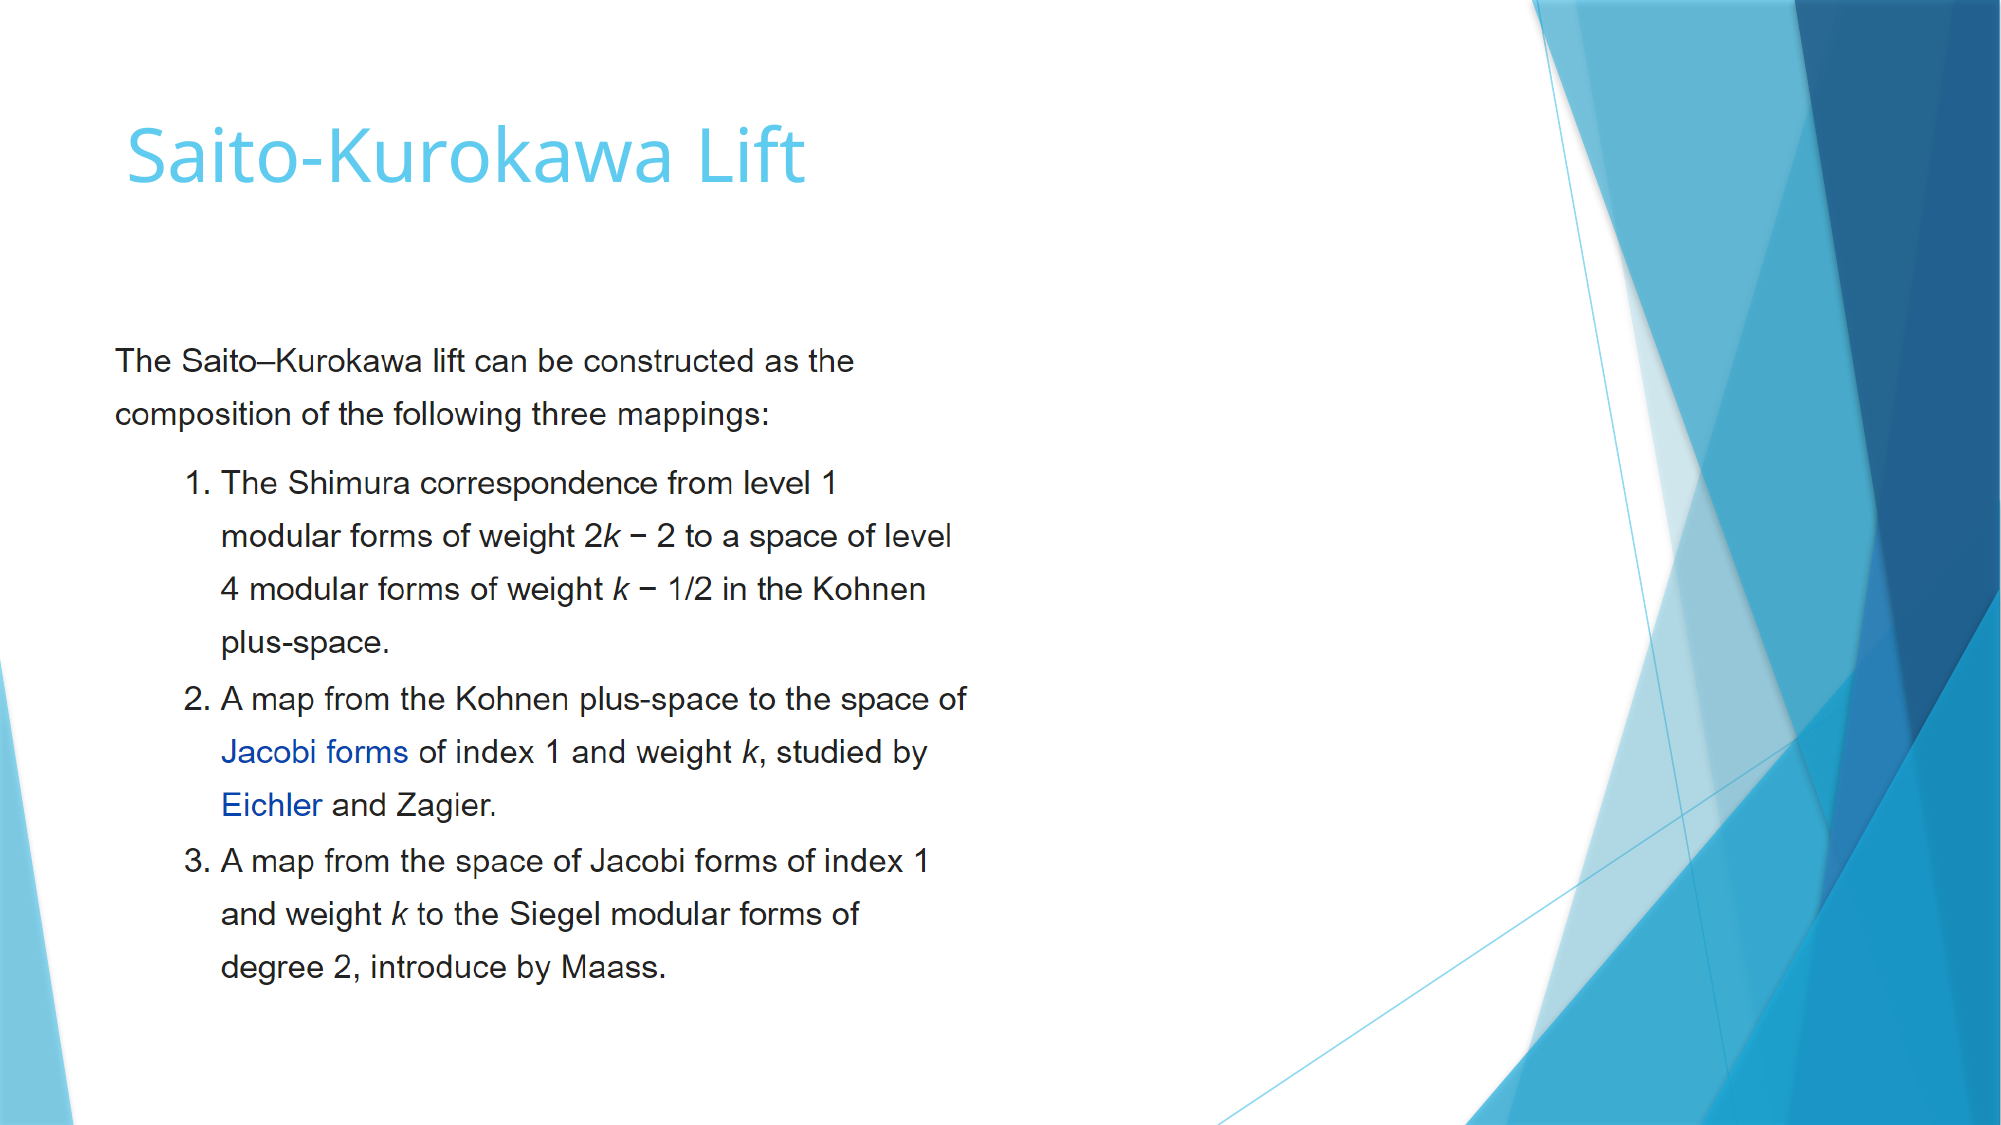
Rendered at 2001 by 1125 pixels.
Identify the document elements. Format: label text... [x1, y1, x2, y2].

picture [110, 342, 986, 992]
title Saito-Kurokawa Lift [111, 99, 1522, 317]
